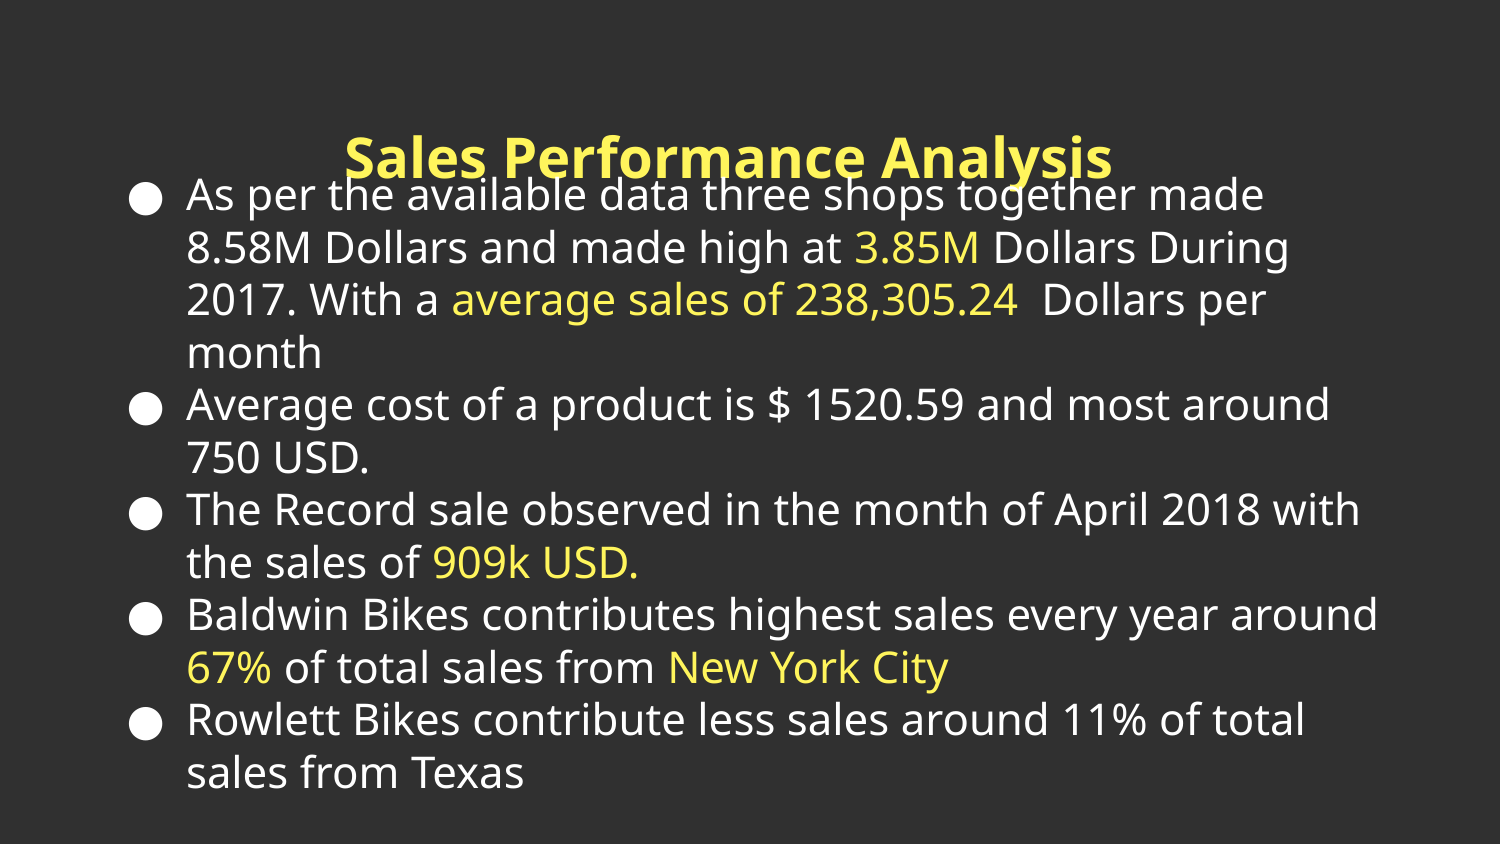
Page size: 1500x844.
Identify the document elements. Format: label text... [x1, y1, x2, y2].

text_box As per the available data three shops together made 8.58M Dollars and made high at 3.85M Dollars During 2017. With a average sales of 238,305.24 Dollars per month Average cost of a product is $ 1520.59 and most around 750 USD. The Record sale observed in the month of April 2018 with the sales of 909k USD. Baldwin Bikes contributes highest sales every year around 67% of total sales from New York City Rowlett Bikes contribute less sales around 11% of total sales from Texas [96, 152, 1413, 800]
title Sales Performance Analysis [291, 40, 1167, 152]
